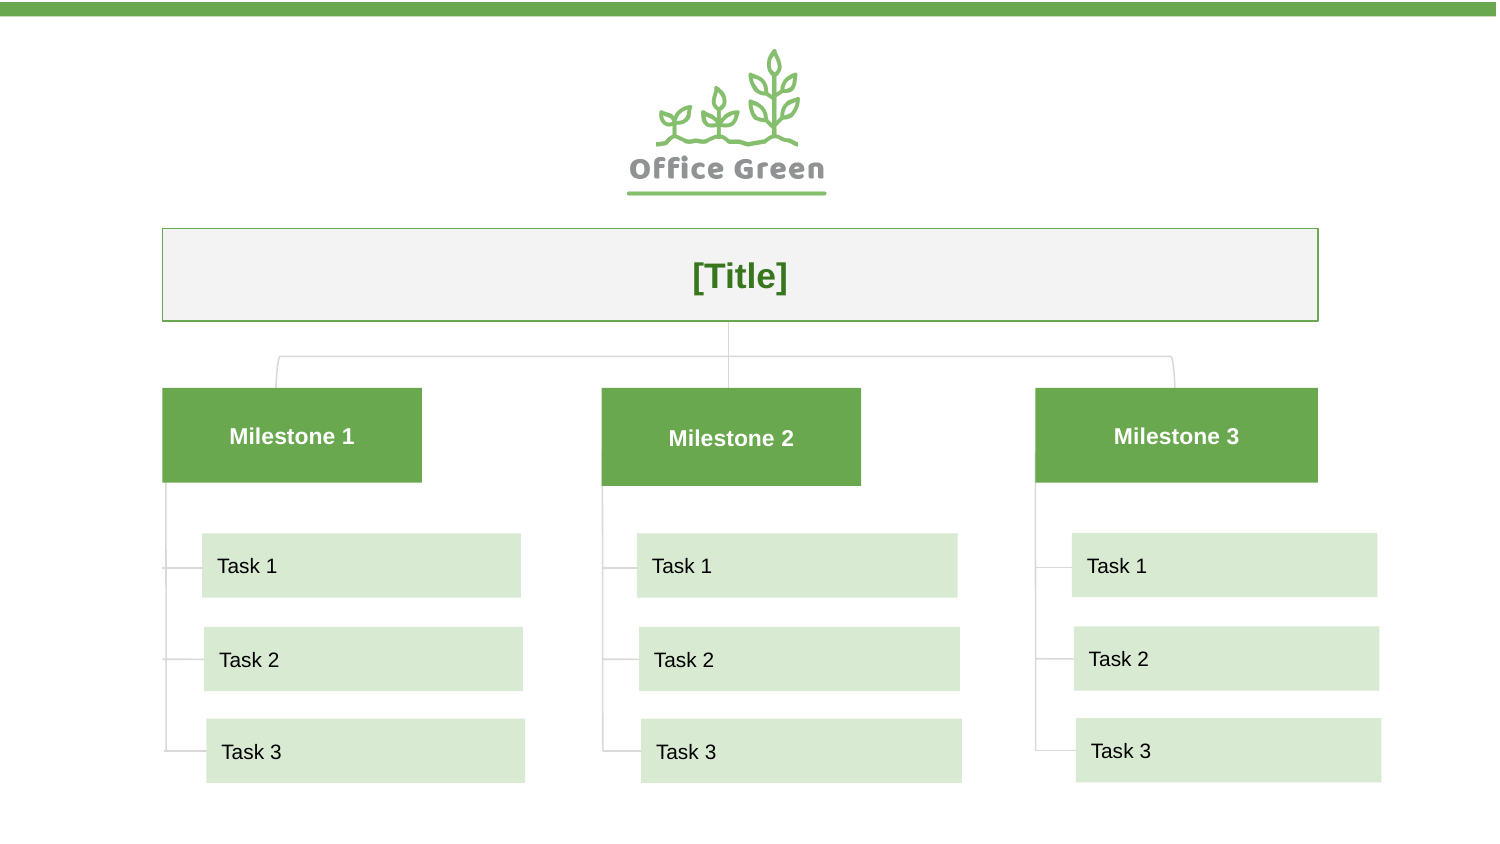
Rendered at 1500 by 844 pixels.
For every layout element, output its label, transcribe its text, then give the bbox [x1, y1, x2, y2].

text_box Task 3 [206, 718, 526, 783]
text_box Task 2 [204, 626, 523, 692]
text_box [733, 356, 1175, 414]
text_box Milestone 2 [601, 387, 862, 486]
text_box Task 3 [641, 718, 962, 783]
text_box Task 1 [636, 533, 958, 598]
text_box Task 2 [1073, 626, 1380, 691]
picture [610, 34, 841, 211]
text_box Task 3 [1075, 718, 1382, 783]
text_box [0, 2, 1496, 17]
text_box [275, 356, 724, 414]
text_box Milestone 3 [1035, 387, 1318, 483]
text_box Task 1 [202, 533, 521, 598]
text_box [Title] [162, 228, 1318, 321]
text_box Task 2 [639, 626, 960, 692]
text_box Task 1 [1071, 532, 1378, 598]
text_box Milestone 1 [162, 387, 422, 483]
